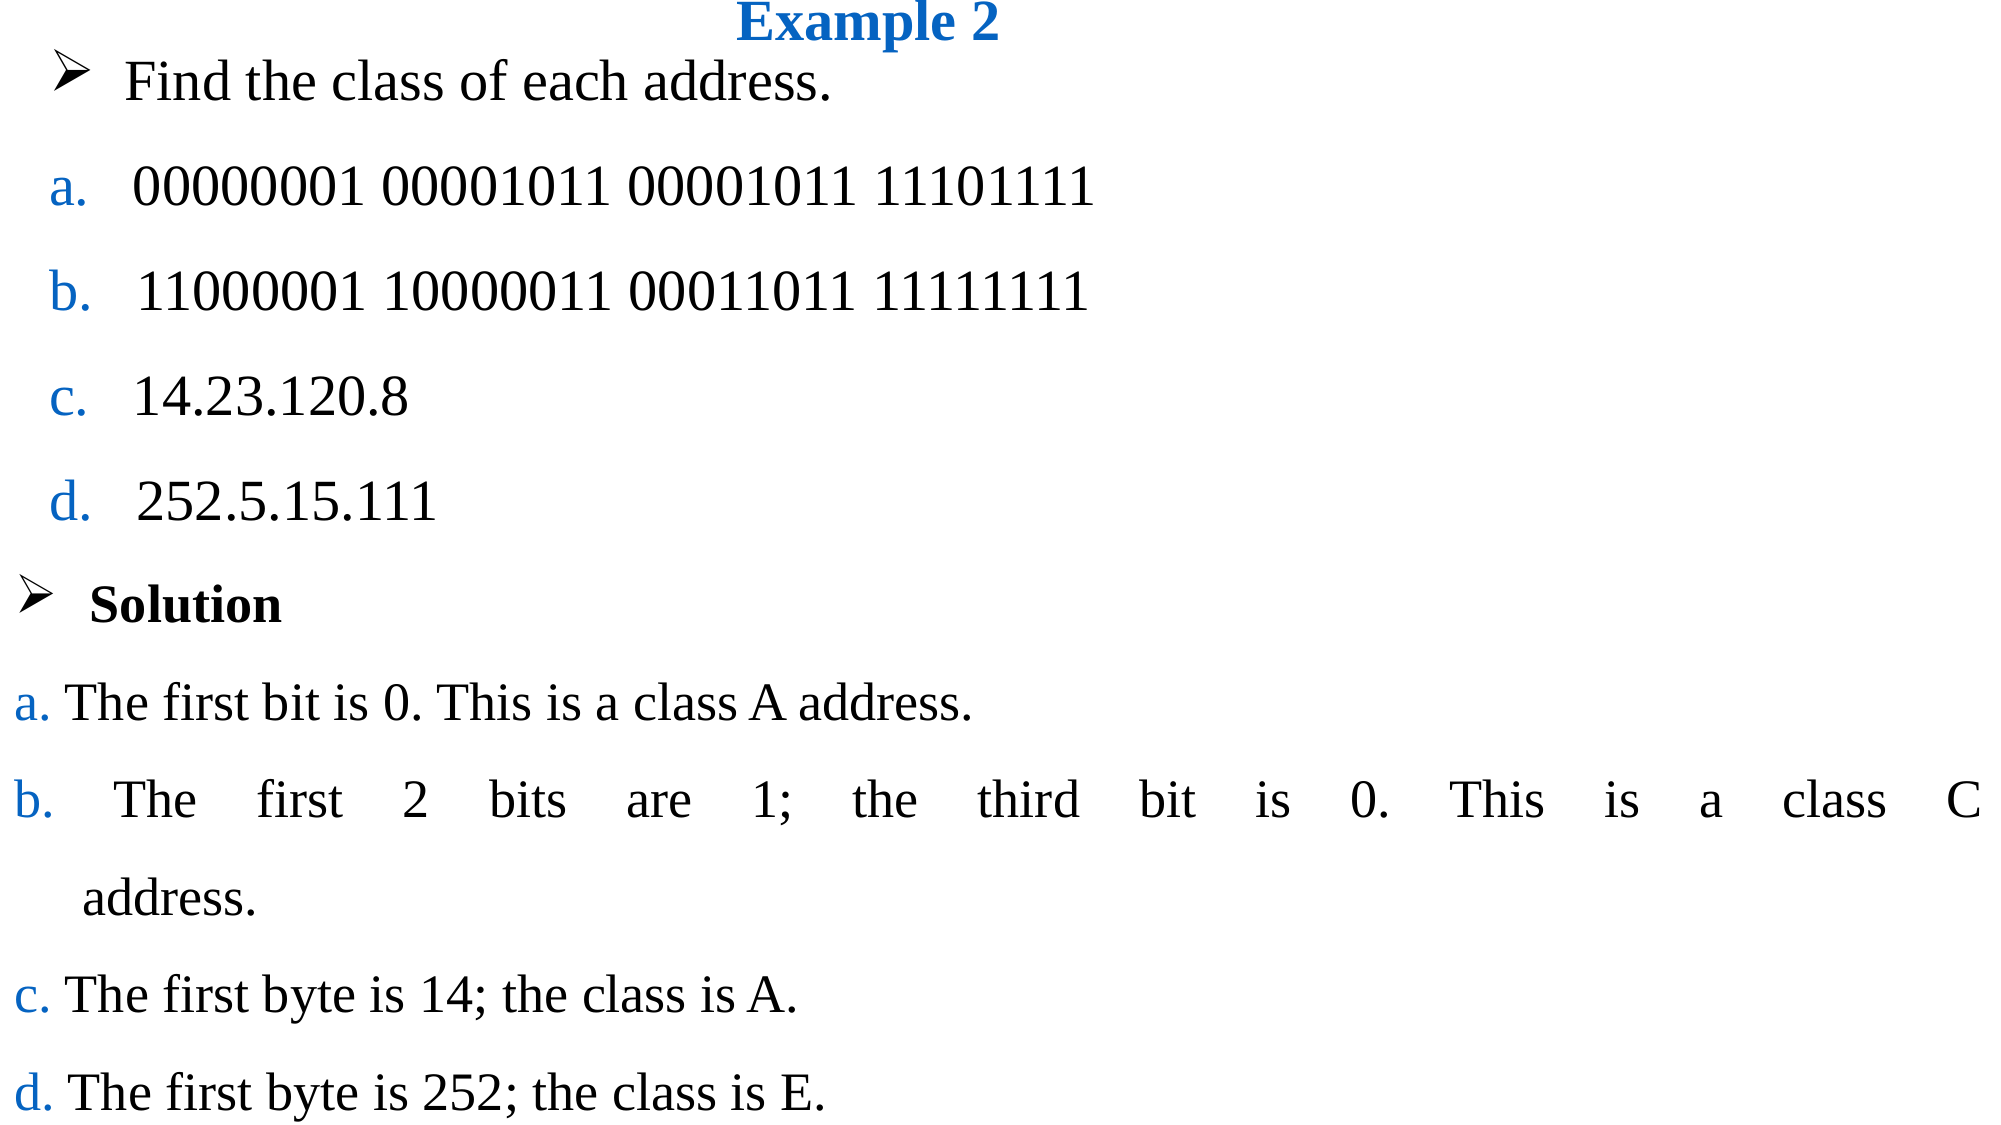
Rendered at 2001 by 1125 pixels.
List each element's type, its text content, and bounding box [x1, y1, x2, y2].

text_box Solution a. The first bit is 0. This is a class A address. b. The first 2 bits are 1; the third bit is 0. This is a class C address. c. The first byte is 14; the class is A. d. The first byte is 252; the class is E. [0, 528, 2000, 1125]
text_box Find the class of each address. a. 00000001 00001011 00001011 11101111 b. 11000001 10000011 00011011 11111111 c. 14.23.120.8 d. 252.5.15.111 [34, 0, 1966, 528]
text_box Example 2 [424, 0, 1313, 60]
